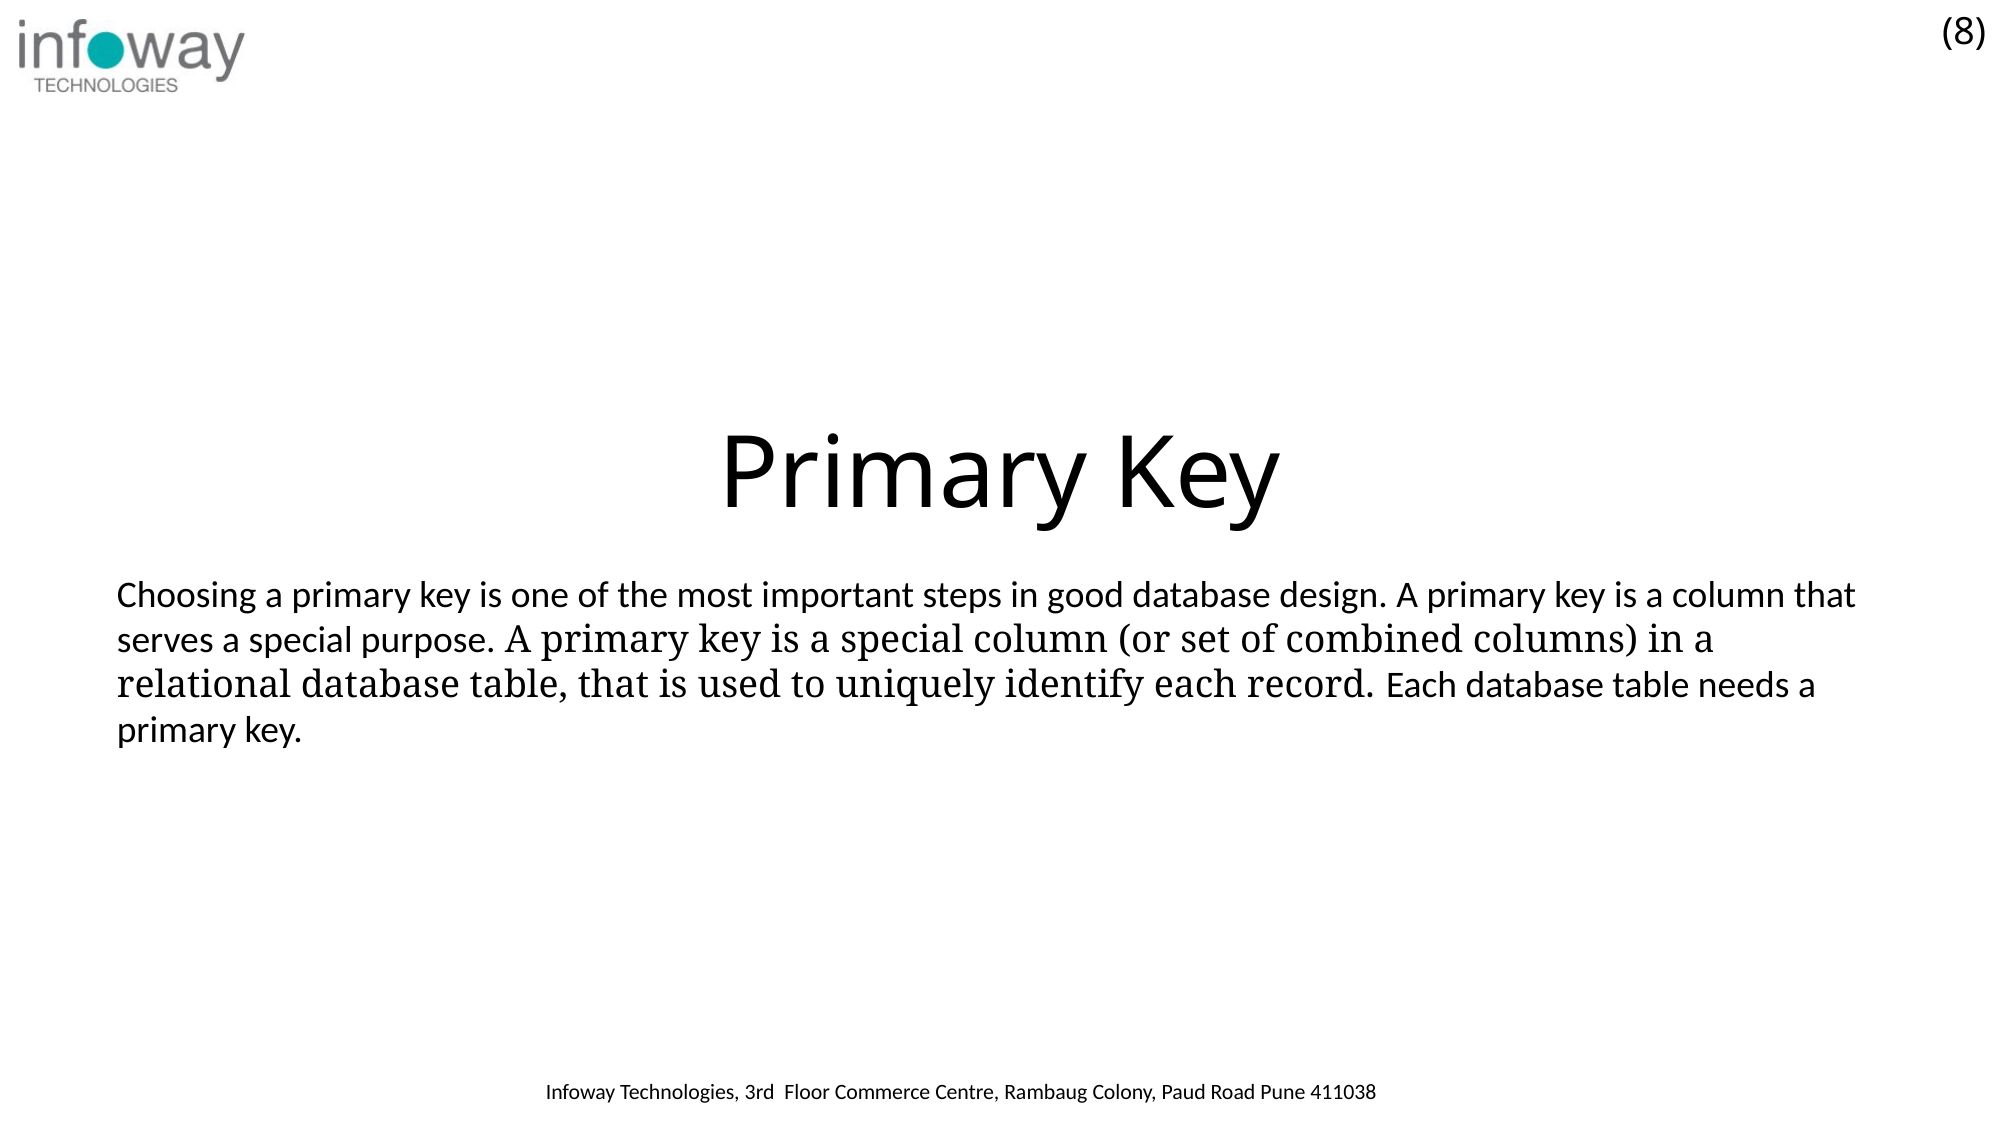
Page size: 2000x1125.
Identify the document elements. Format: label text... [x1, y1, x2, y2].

picture [19, 18, 245, 93]
text_box Primary Key [274, 400, 1725, 551]
text_box (8) [1927, 0, 2000, 60]
text_box Choosing a primary key is one of the most important steps in good database design. A primary key is a column that serves a special purpose. A primary key is a special column (or set of combined columns) in a relational database table, that is used to uniquely identify each record. Each database table needs a primary key. [102, 562, 1910, 758]
text_box Infoway Technologies, 3rd Floor Commerce Centre, Rambaug Colony, Paud Road Pune 411038 [531, 1070, 1417, 1125]
